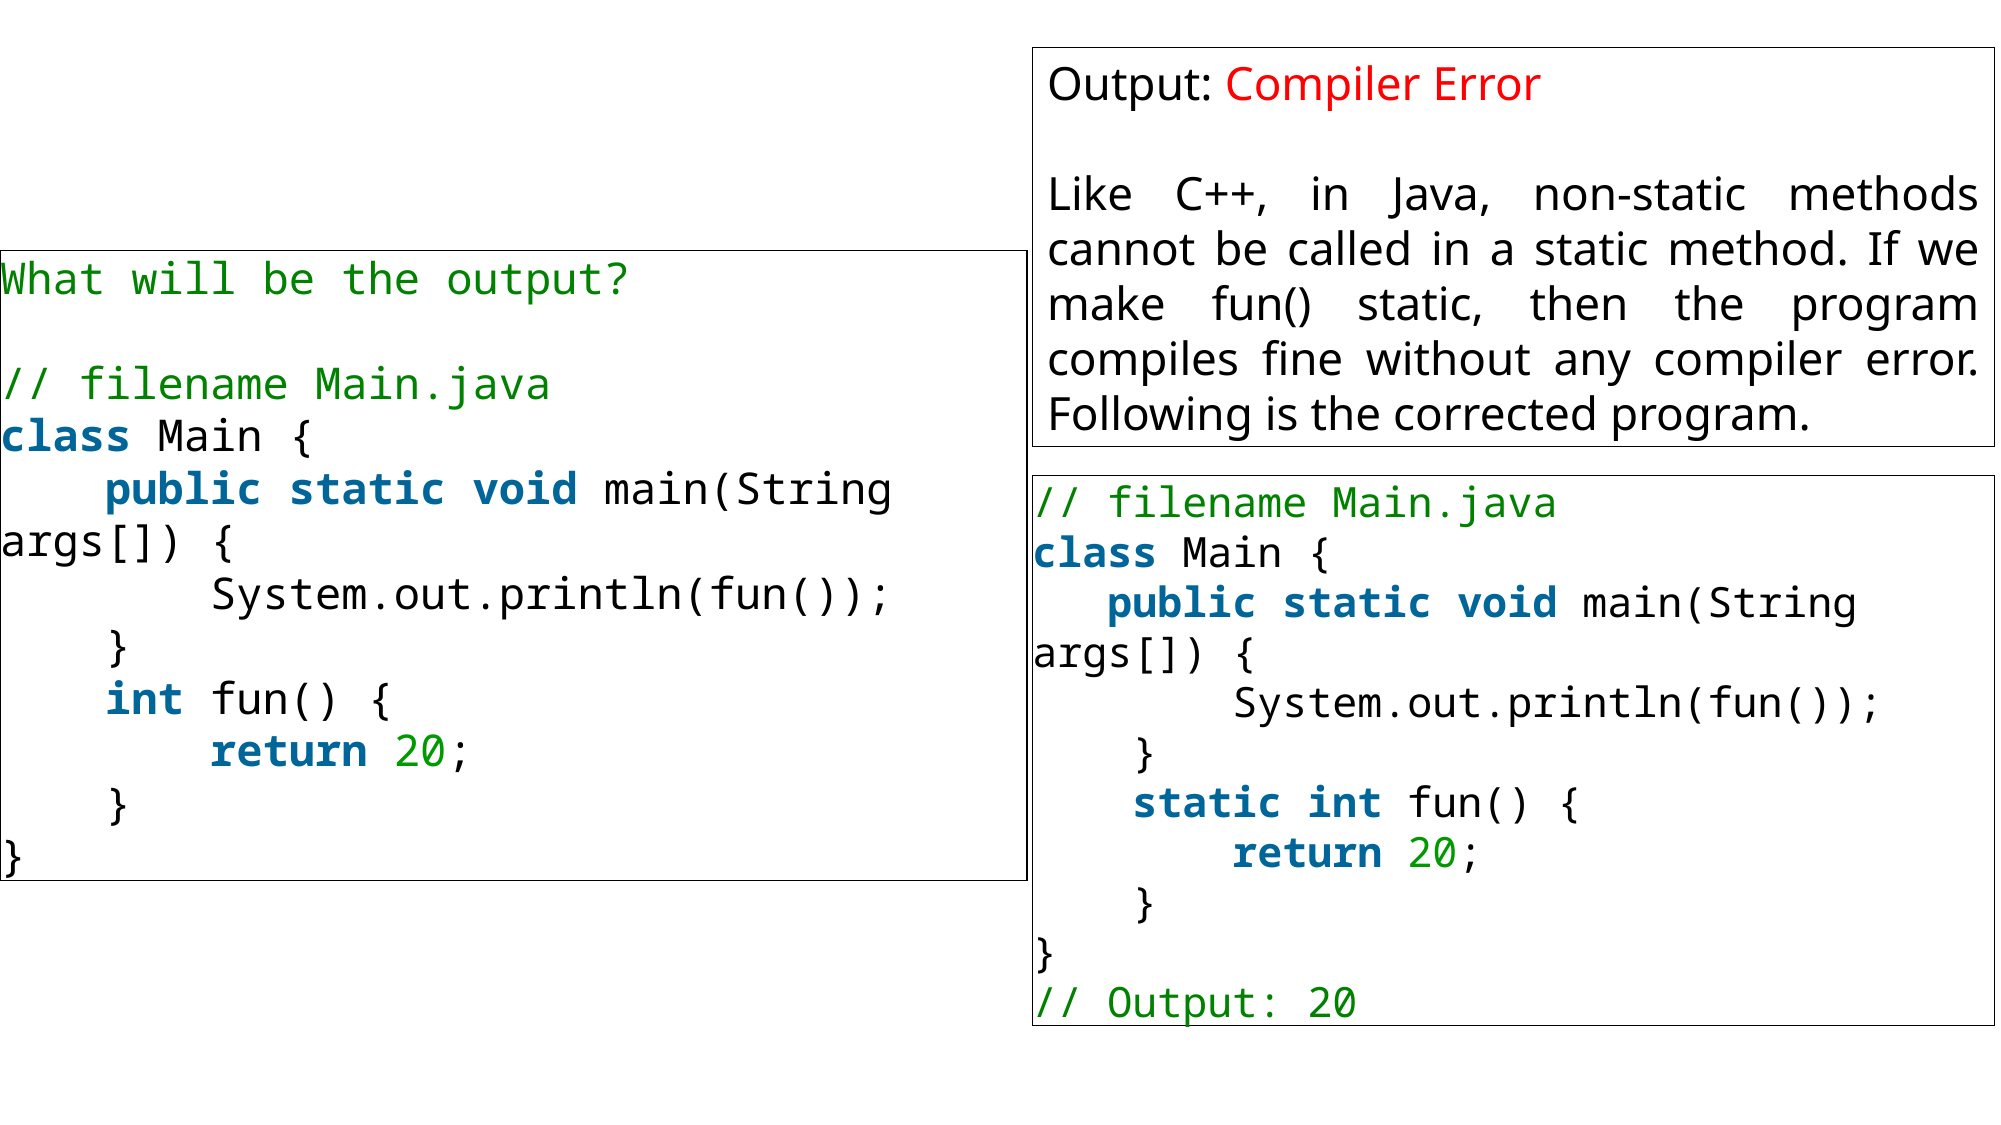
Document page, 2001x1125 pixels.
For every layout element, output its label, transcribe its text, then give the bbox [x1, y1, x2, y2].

text_box What will be the output? // filename Main.java class Main { public static void main(String args[]) { System.out.println(fun()); } int fun() { return 20; } } [0, 250, 1027, 881]
text_box // filename Main.java class Main { public static void main(String args[]) { System.out.println(fun()); } static int fun() { return 20; } } // Output: 20 [1032, 475, 1995, 1026]
text_box Output: Compiler Error Like C++, in Java, non-static methods cannot be called in a static method. If we make fun() static, then the program compiles fine without any compiler error. Following is the corrected program. [1032, 47, 1995, 447]
